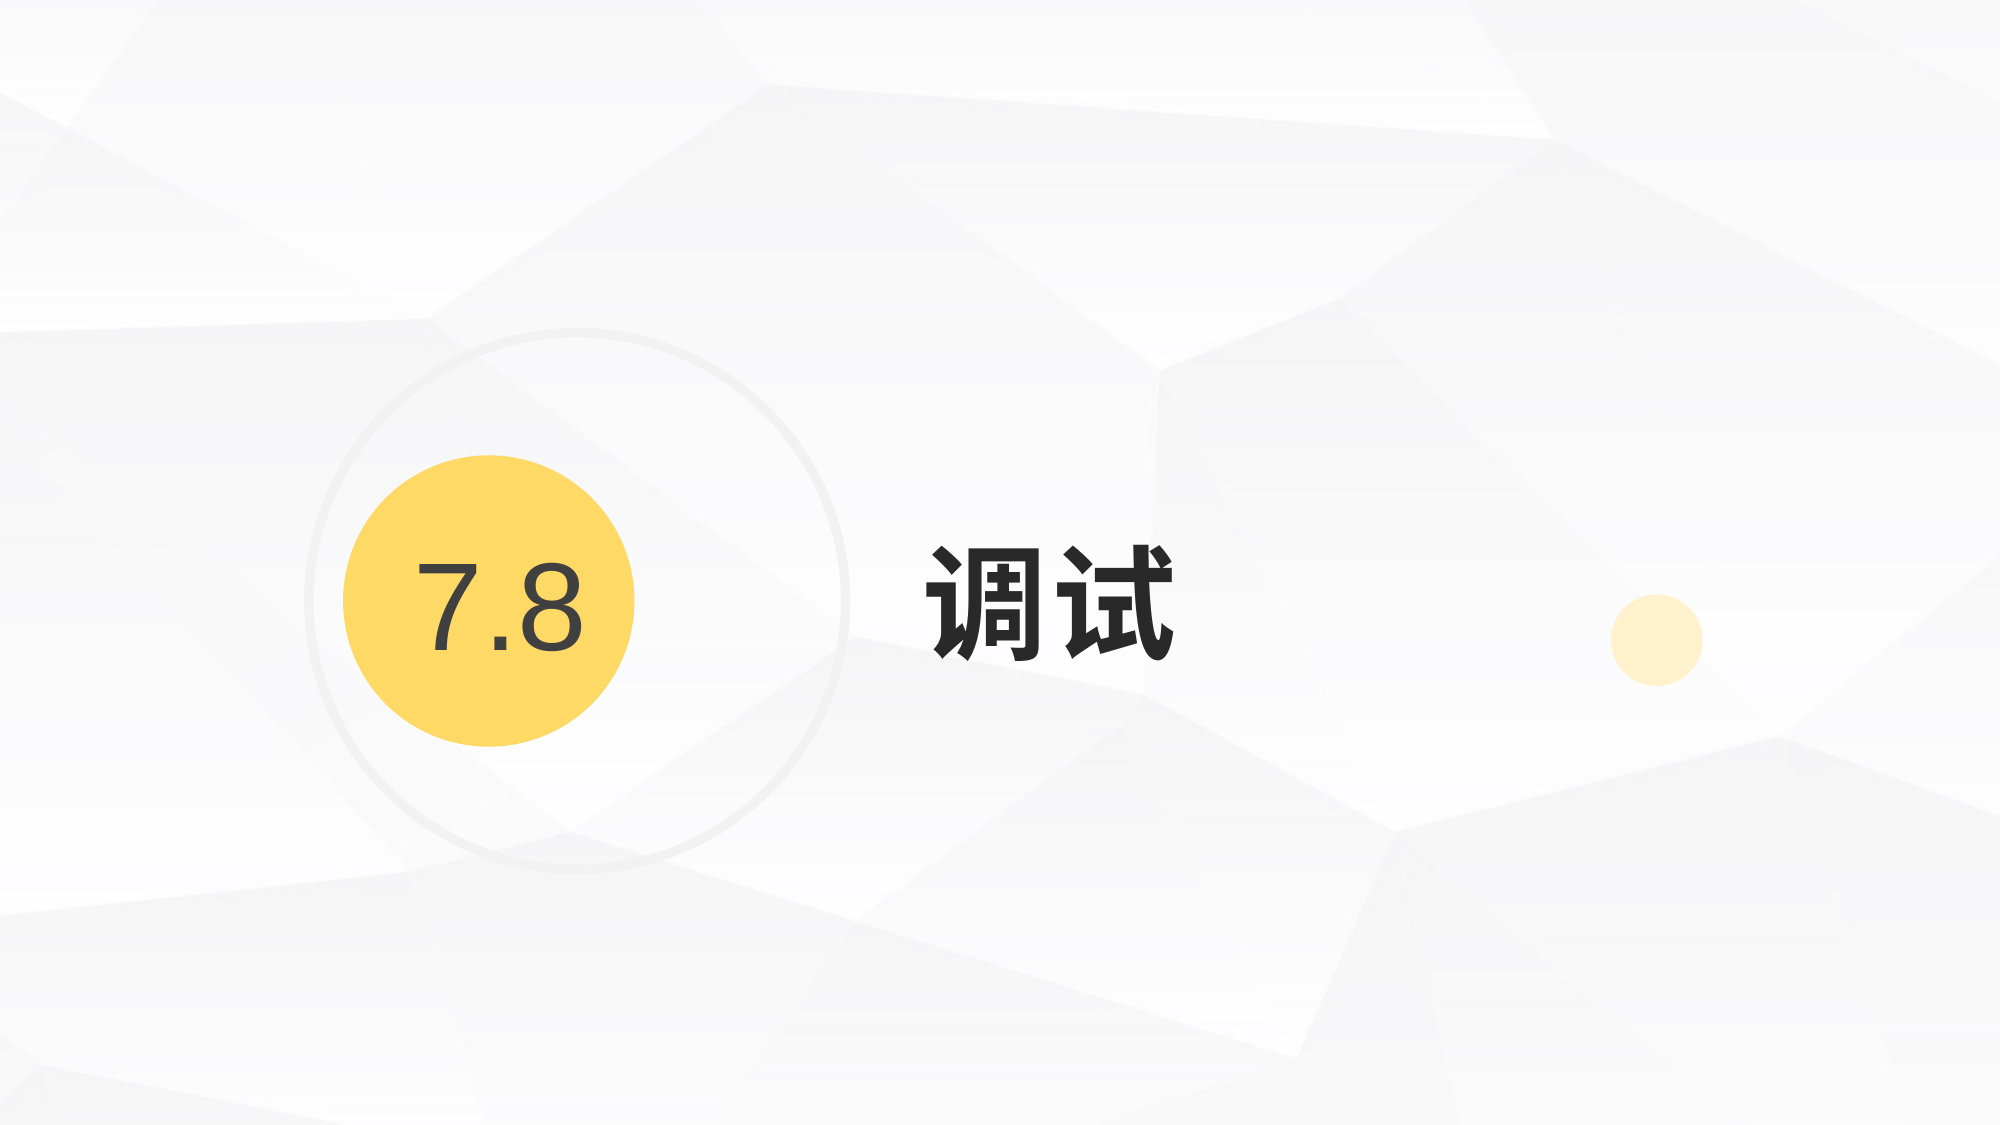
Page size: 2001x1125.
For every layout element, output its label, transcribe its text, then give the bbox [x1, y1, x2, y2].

text_box 7.8 [299, 517, 308, 683]
text_box 调试 [910, 519, 1860, 681]
text_box [1633, 681, 1680, 688]
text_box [308, 332, 846, 870]
